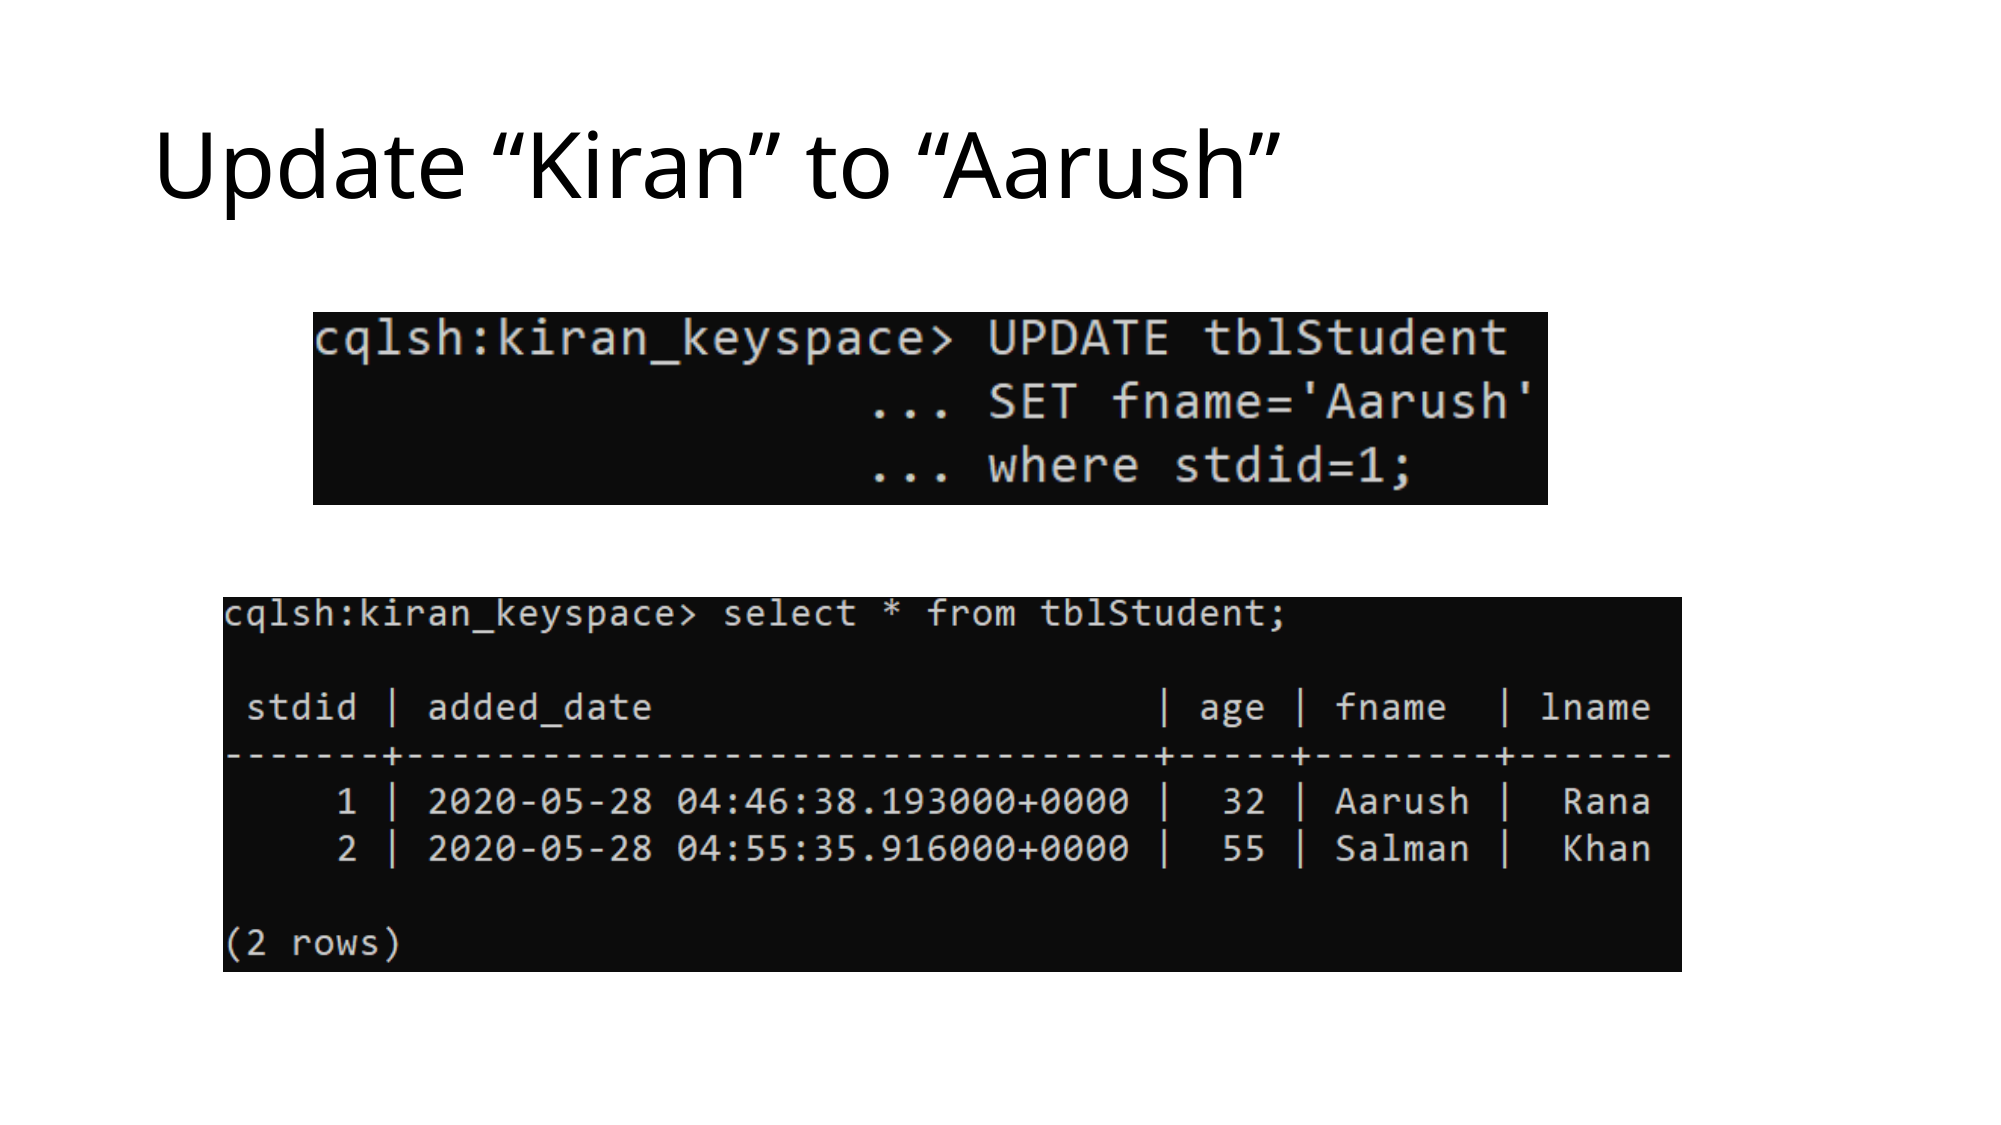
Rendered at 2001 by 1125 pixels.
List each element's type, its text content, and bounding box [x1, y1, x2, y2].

picture [223, 597, 1682, 972]
title Update “Kiran” to “Aarush” [137, 59, 1863, 278]
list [313, 312, 1548, 506]
